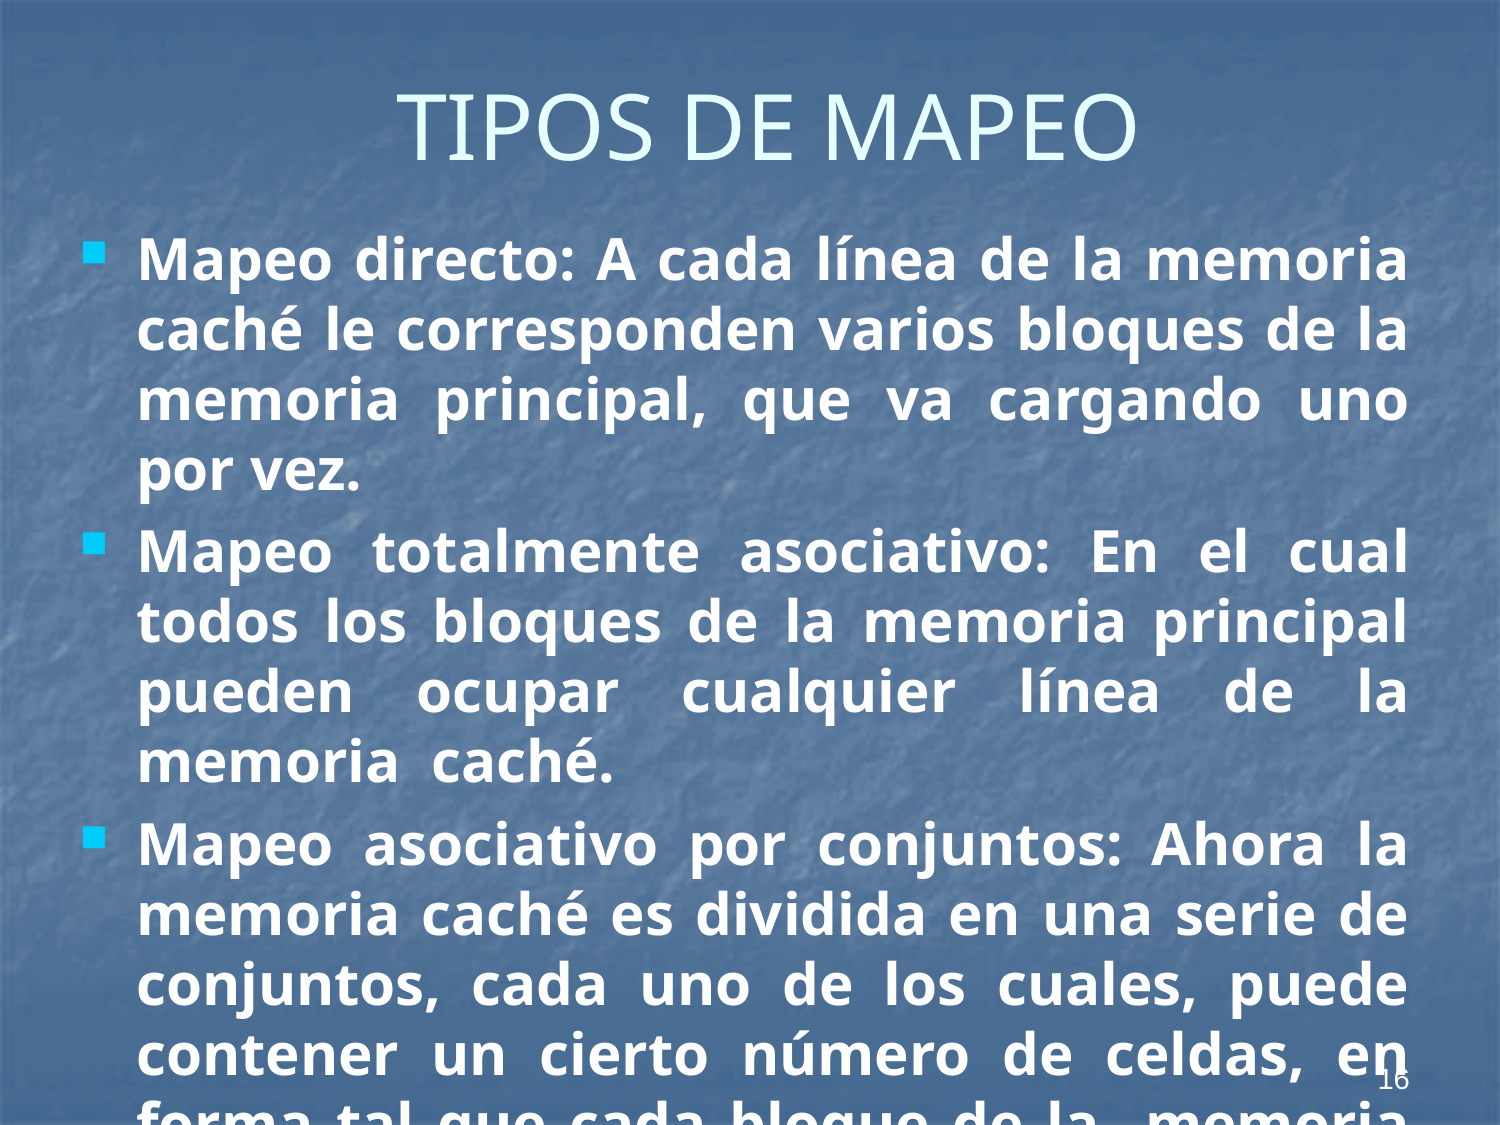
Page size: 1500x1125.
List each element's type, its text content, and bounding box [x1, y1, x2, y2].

slide_number 16 [1074, 1024, 1426, 1103]
list Mapeo directo: A cada línea de la memoria caché le corresponden varios bloques de la memoria principal, que va cargando uno por vez. Mapeo totalmente asociativo: En el cual todos los bloques de la memoria principal pueden ocupar cualquier línea de la memoria caché. Mapeo asociativo por conjuntos: Ahora la memoria caché es dividida en una serie de conjuntos, cada uno de los cuales, puede contener un cierto número de celdas, en forma tal que cada bloque de la memoria principal puede alojarse en cualquier celda de un dado conjunto predeterminado de la caché [64, 214, 1426, 995]
title TIPOS DE MAPEO [111, 62, 1426, 185]
